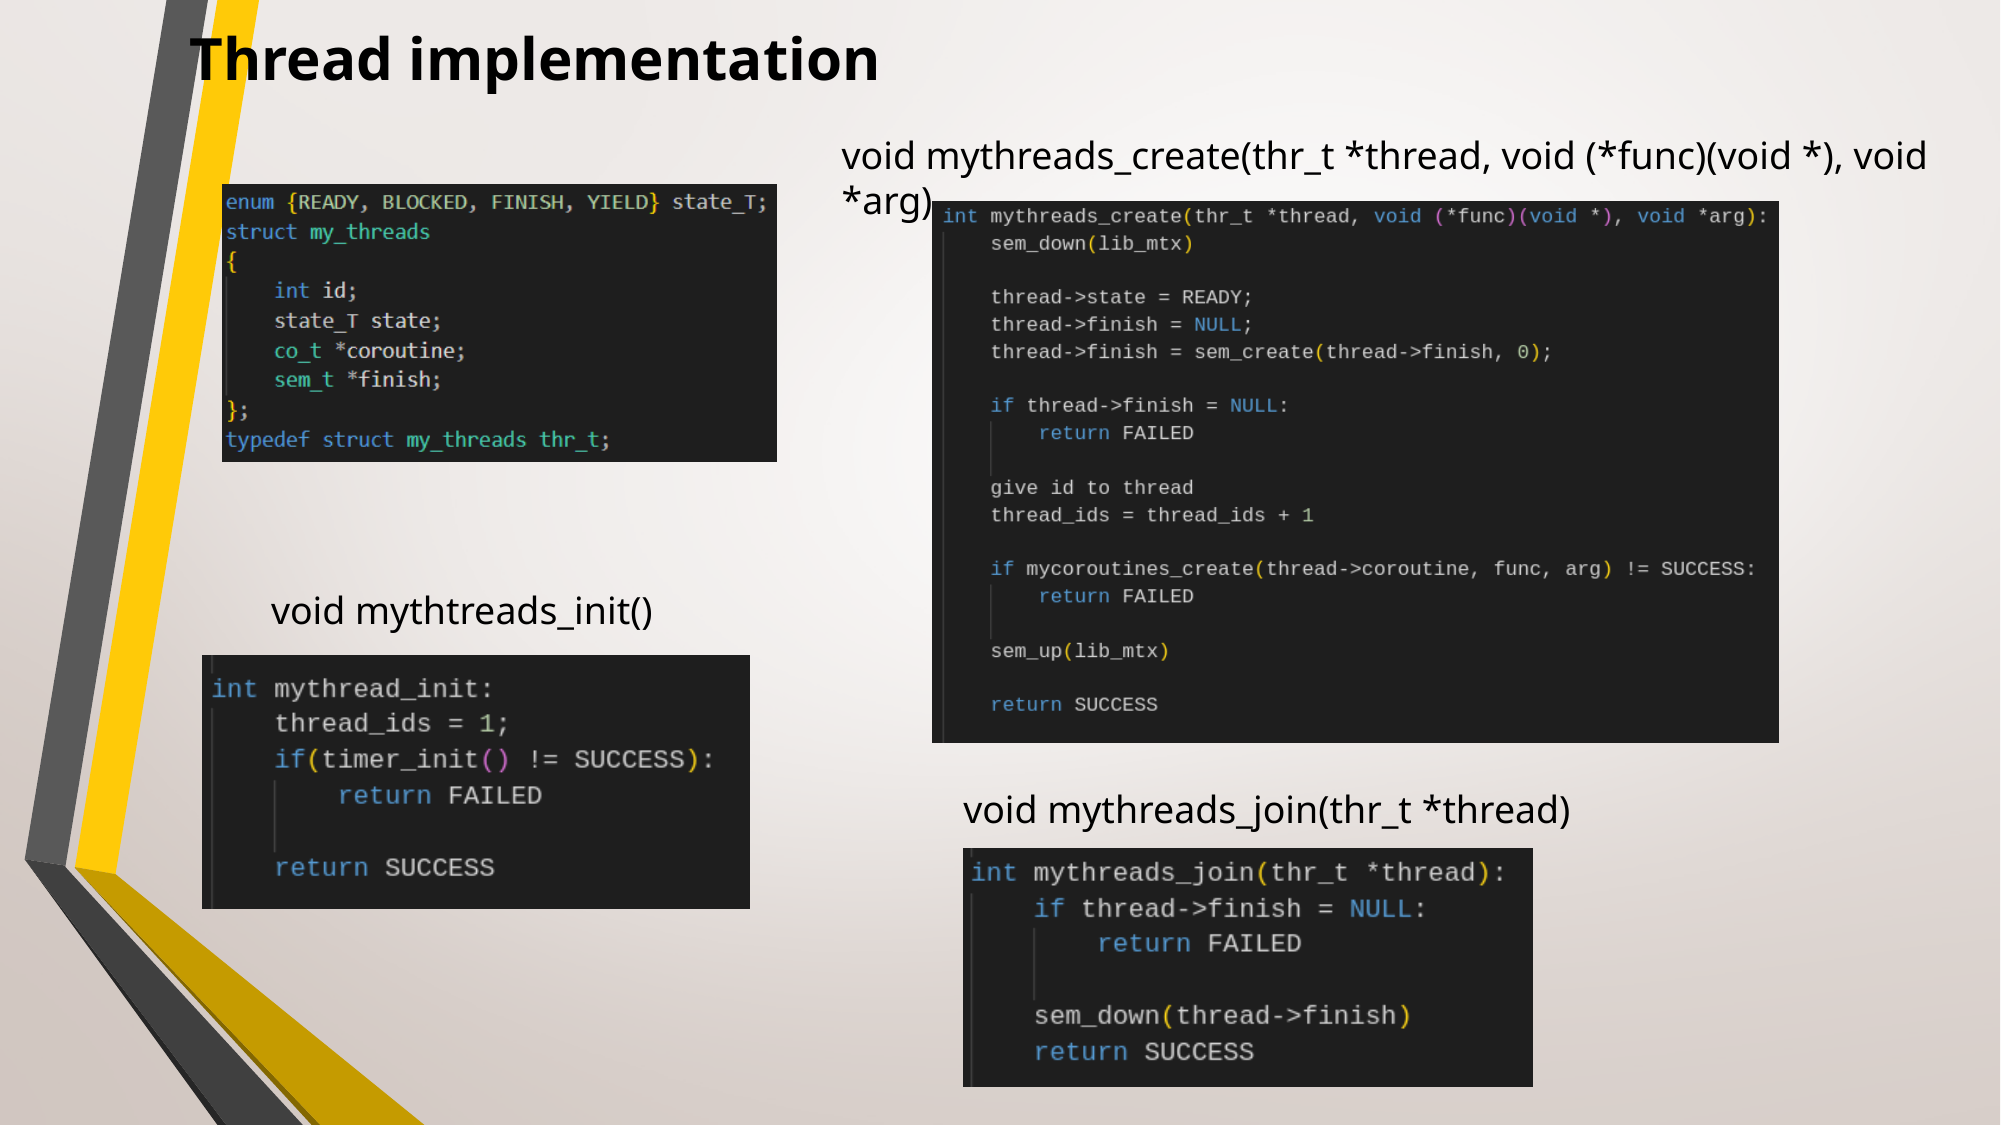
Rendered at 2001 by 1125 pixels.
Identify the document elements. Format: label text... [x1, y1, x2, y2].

text_box void mythreads_join(thr_t *thread) [948, 778, 1872, 839]
text_box Thread implementation [174, 14, 896, 99]
picture [932, 201, 1779, 743]
picture [222, 184, 777, 462]
picture [202, 655, 750, 909]
picture [963, 848, 1533, 1087]
text_box void mythreads_create(thr_t *thread, void (*func)(void *), void *arg) [826, 124, 1994, 230]
text_box void mythtreads_init() [256, 580, 705, 655]
